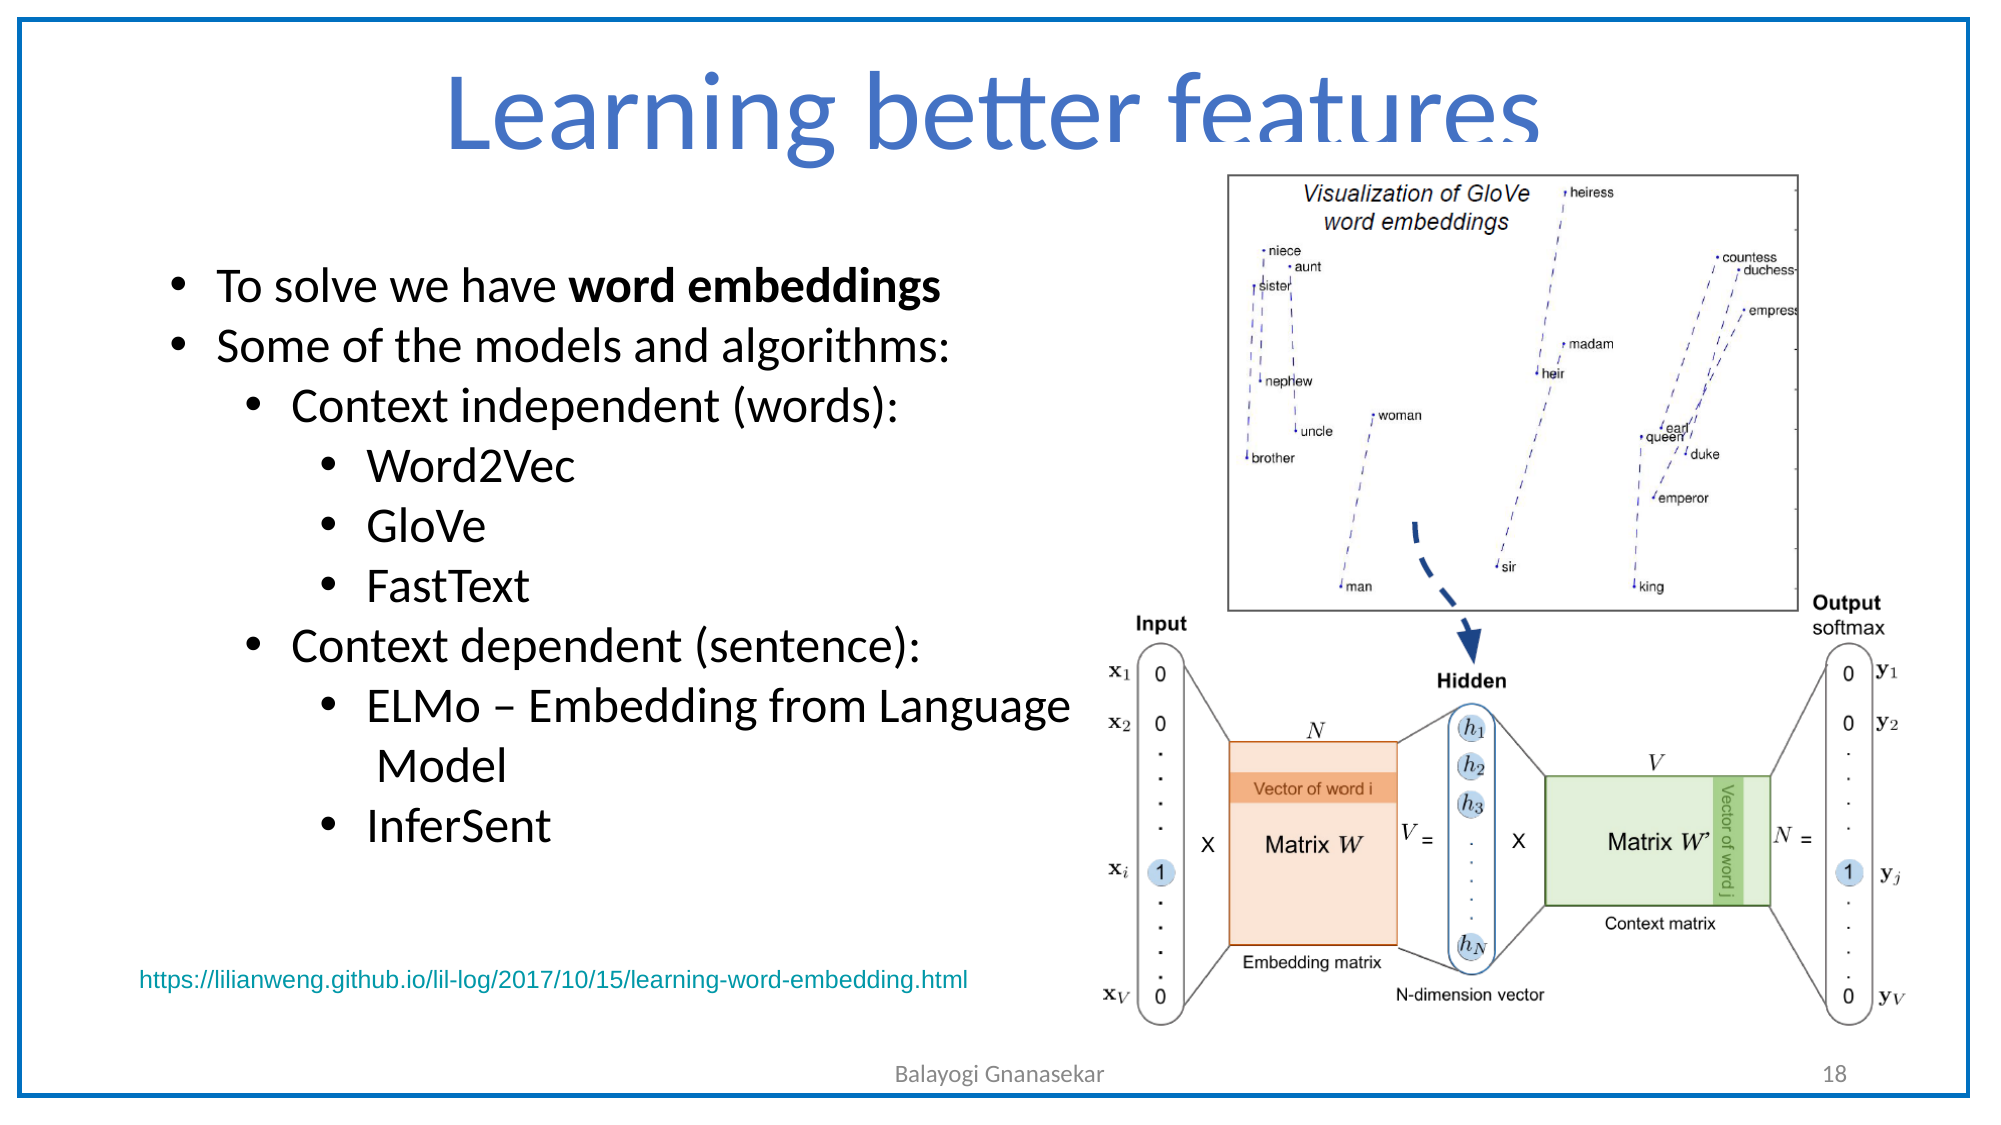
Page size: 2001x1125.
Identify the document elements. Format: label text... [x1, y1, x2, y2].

slide_number 18 [1412, 1096, 1863, 1103]
footer Balayogi Gnanasekar [662, 1096, 1338, 1103]
picture [1098, 142, 1920, 1043]
text_box https://lilianweng.github.io/lil-log/2017/10/15/learning-word-embedding.html [124, 956, 1093, 1002]
text_box [19, 19, 1969, 1096]
